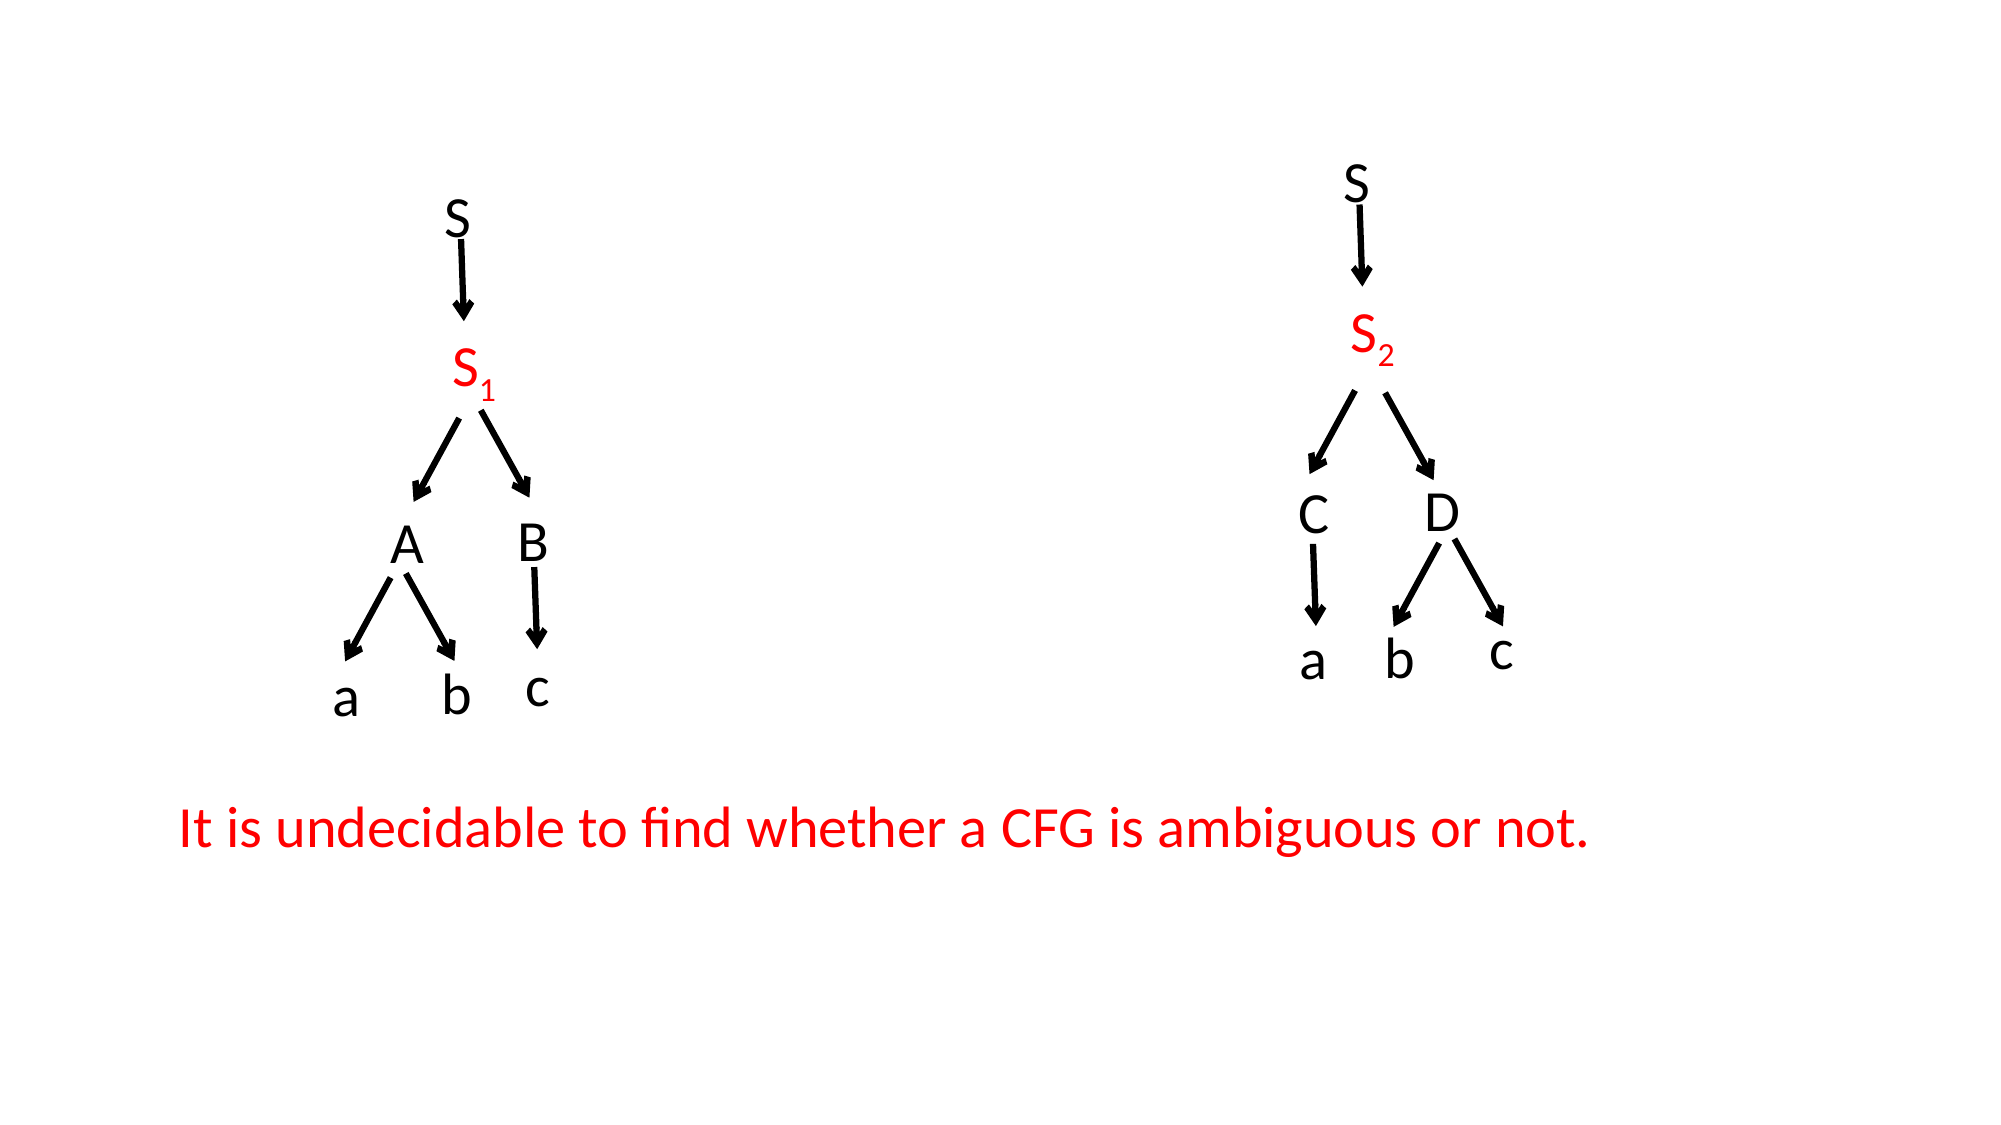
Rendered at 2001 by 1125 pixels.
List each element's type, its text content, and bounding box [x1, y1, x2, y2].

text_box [421, 278, 504, 282]
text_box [1273, 583, 1356, 587]
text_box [1384, 392, 1434, 481]
text_box c [510, 641, 557, 726]
text_box b [1369, 612, 1416, 698]
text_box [394, 437, 479, 483]
text_box c [1475, 604, 1521, 690]
text_box B [502, 495, 557, 581]
text_box S1 [437, 321, 545, 416]
list It is undecidable to find whether a CFG is ambiguous or not. [137, 112, 1863, 1014]
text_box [1454, 538, 1503, 627]
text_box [1374, 562, 1454, 608]
text_box A [376, 497, 430, 583]
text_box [480, 410, 530, 498]
text_box D [1410, 465, 1464, 551]
text_box a [318, 650, 364, 736]
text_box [1290, 409, 1375, 456]
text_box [405, 573, 455, 661]
text_box S2 [1336, 286, 1443, 381]
text_box a [1284, 613, 1331, 699]
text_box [494, 606, 577, 610]
text_box S [430, 171, 497, 256]
text_box S [1328, 136, 1395, 222]
text_box C [1283, 467, 1337, 553]
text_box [325, 596, 405, 643]
text_box b [426, 649, 473, 734]
